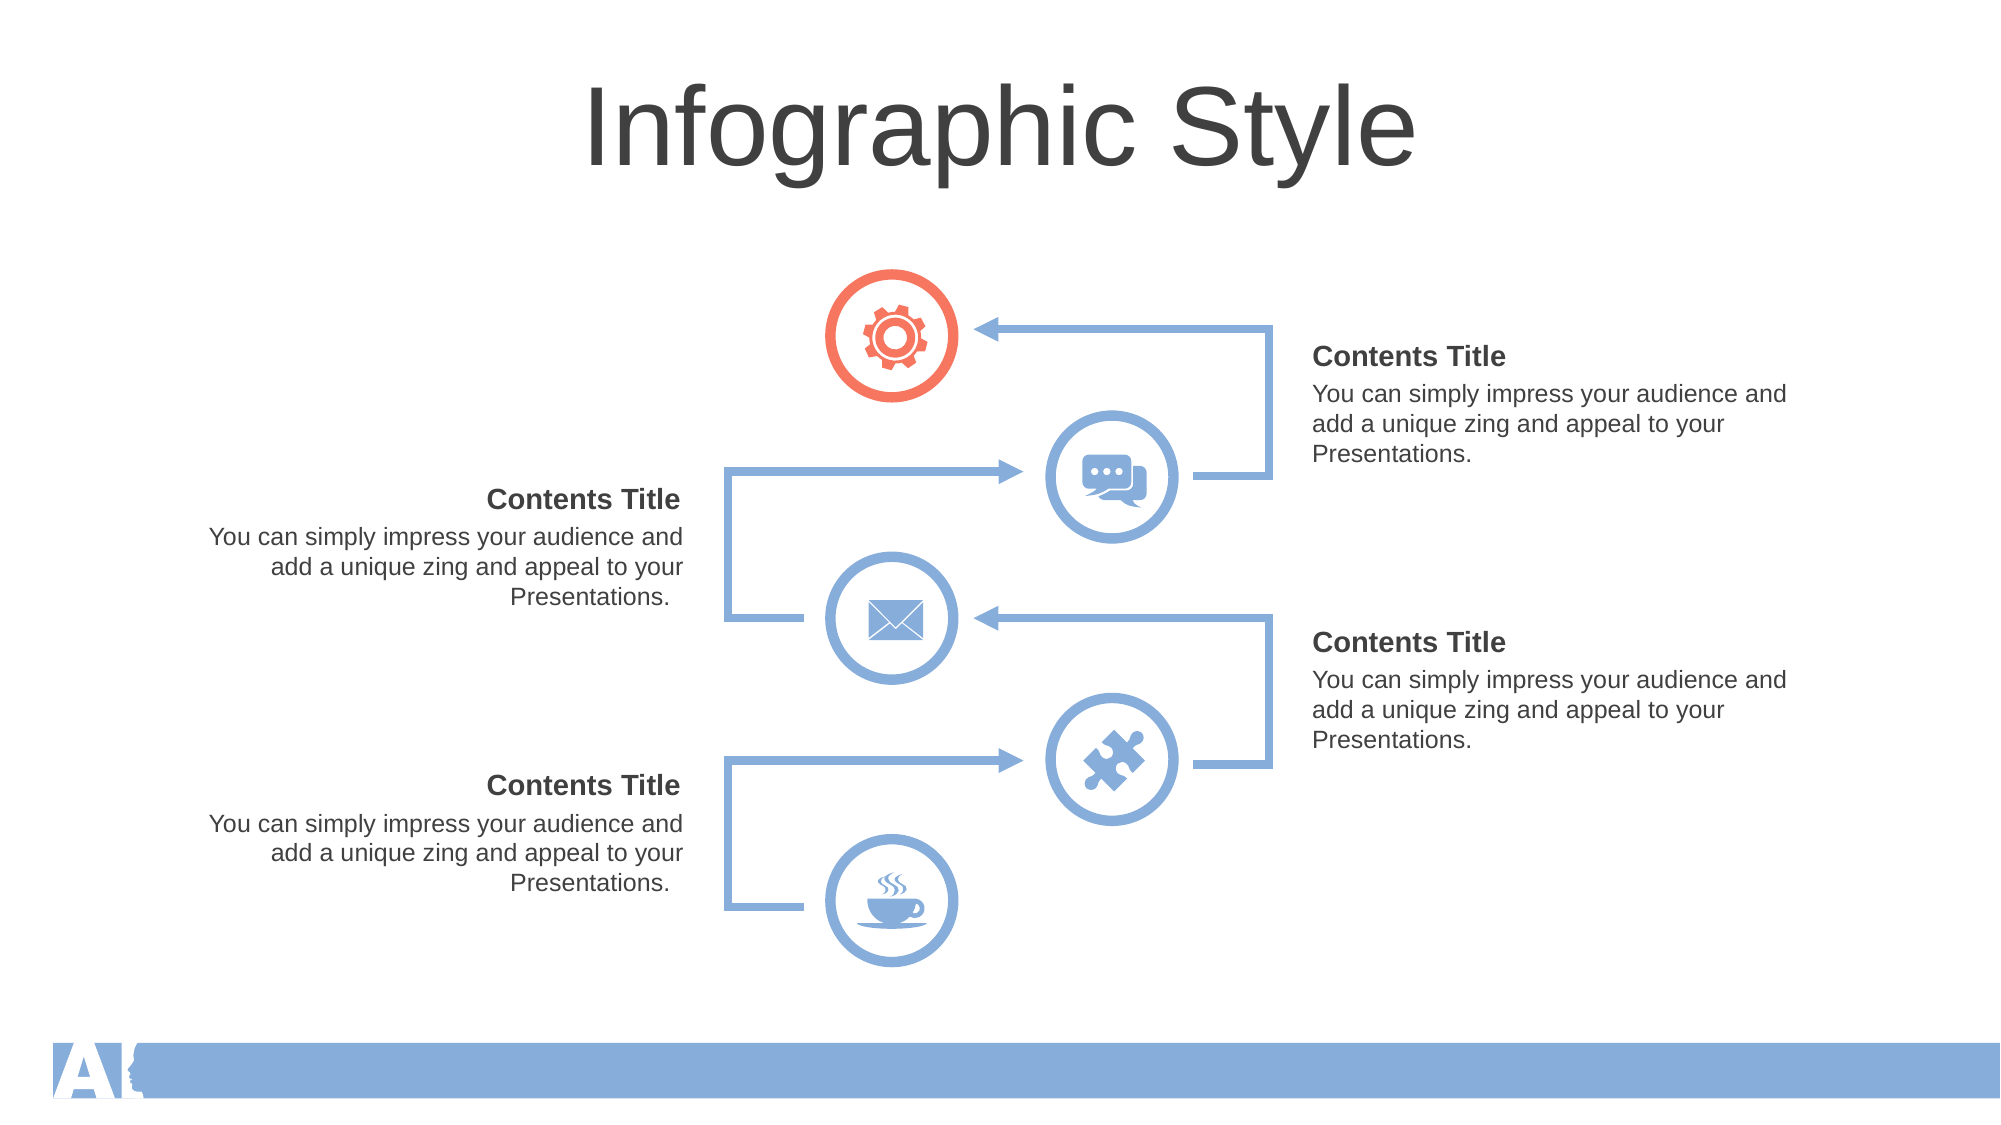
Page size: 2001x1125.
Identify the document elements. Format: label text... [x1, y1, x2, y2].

text_box [829, 556, 955, 681]
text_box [1294, 329, 1811, 476]
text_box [183, 759, 700, 906]
text_box [728, 754, 1024, 908]
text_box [183, 472, 700, 620]
list Infographic Style [0, 55, 2000, 186]
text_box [1294, 615, 1811, 763]
text_box [728, 465, 1024, 619]
text_box [854, 871, 930, 930]
text_box [1081, 728, 1147, 793]
text_box [1049, 415, 1175, 540]
text_box [865, 598, 927, 642]
text_box [829, 839, 955, 964]
text_box [861, 303, 929, 372]
text_box [973, 611, 1269, 765]
text_box [1049, 699, 1175, 822]
text_box [829, 273, 955, 399]
text_box [1081, 453, 1148, 509]
text_box [973, 323, 1269, 476]
